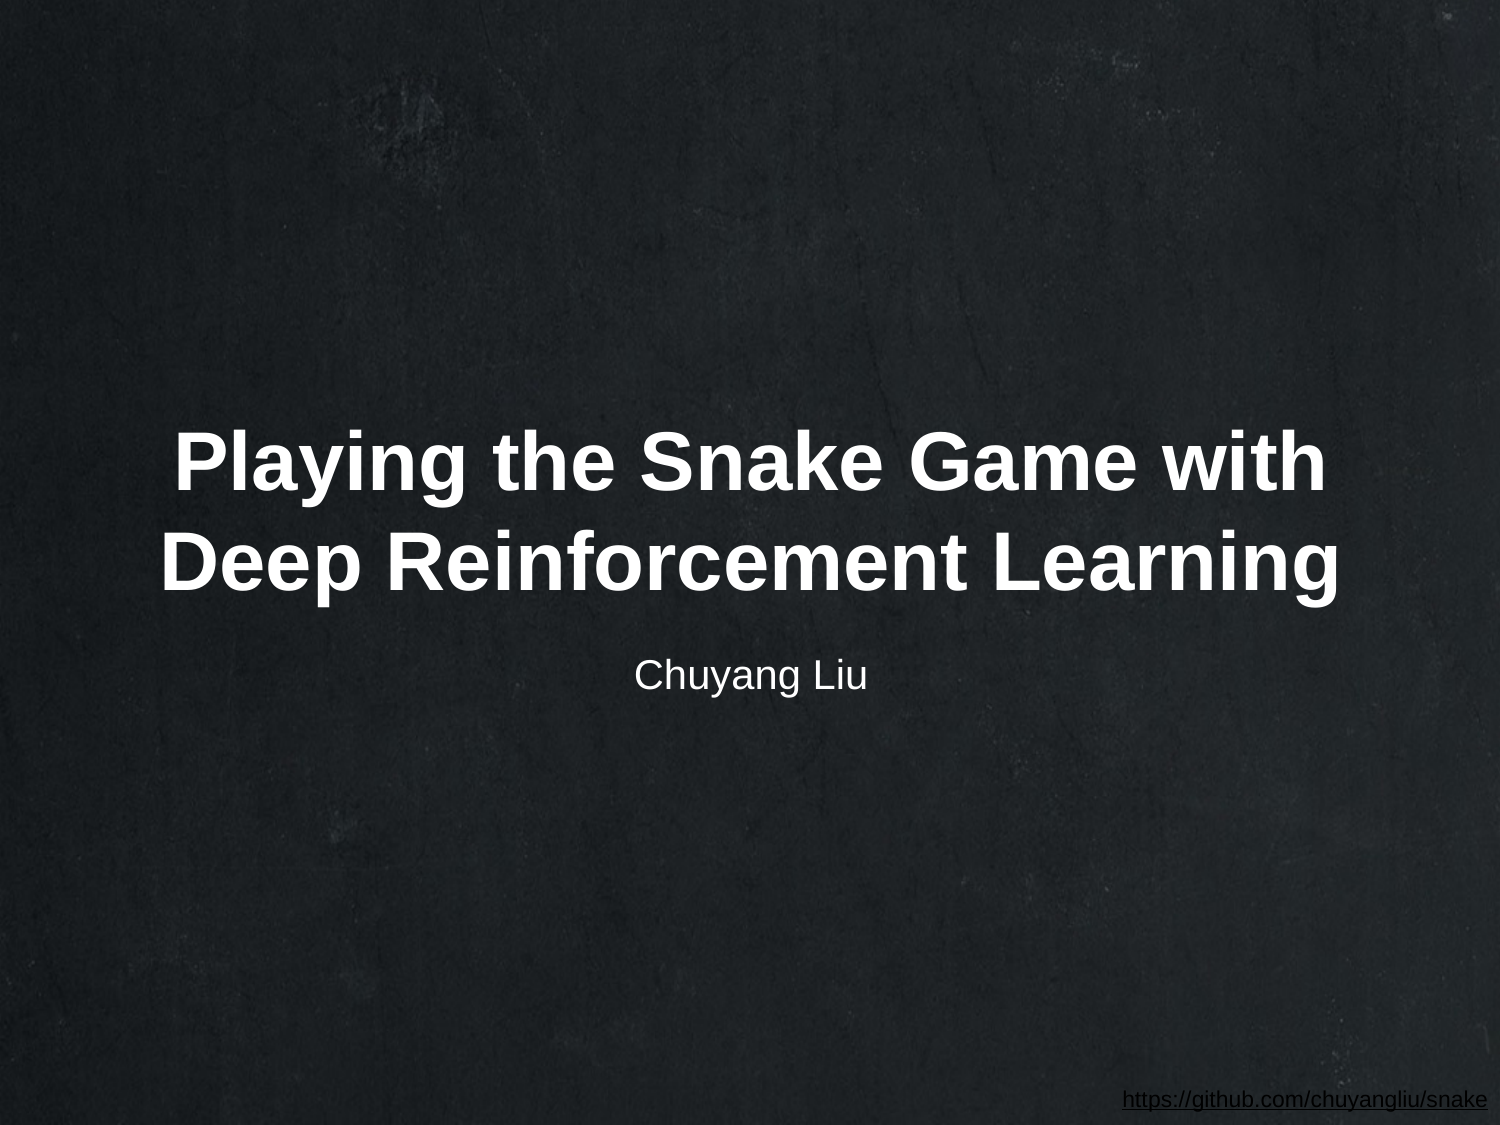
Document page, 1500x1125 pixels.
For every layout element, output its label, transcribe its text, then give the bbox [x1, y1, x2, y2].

text_box https://github.com/chuyangliu/snake [1107, 1077, 1500, 1120]
picture [0, 0, 1500, 1125]
text_box Chuyang Liu [430, 631, 1072, 702]
text_box Playing the Snake Game with Deep Reinforcement Learning [152, 406, 1350, 607]
